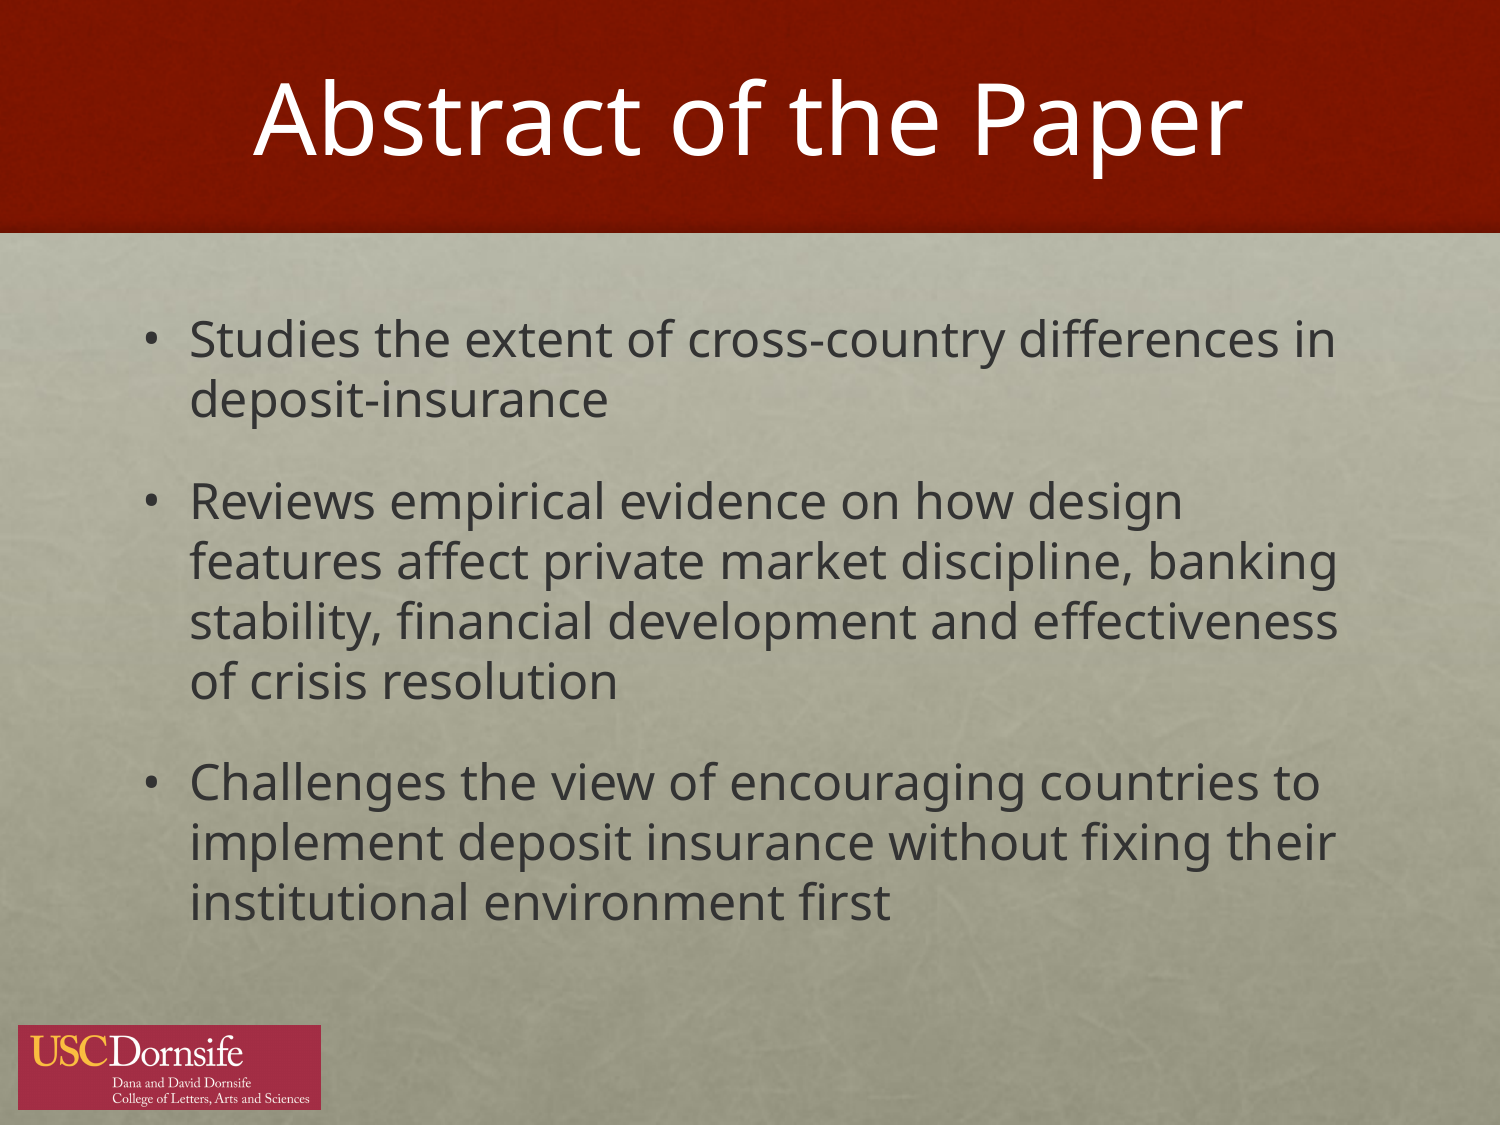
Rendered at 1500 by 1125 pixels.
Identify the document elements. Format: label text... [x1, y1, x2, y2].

list Studies the extent of cross-country differences in deposit-insurance Reviews empirical evidence on how design features affect private market discipline, banking stability, financial development and effectiveness of crisis resolution Challenges the view of encouraging countries to implement deposit insurance without fixing their institutional environment first [127, 299, 1372, 1005]
title Abstract of the Paper [127, 10, 1372, 221]
picture [0, 214, 1500, 1125]
